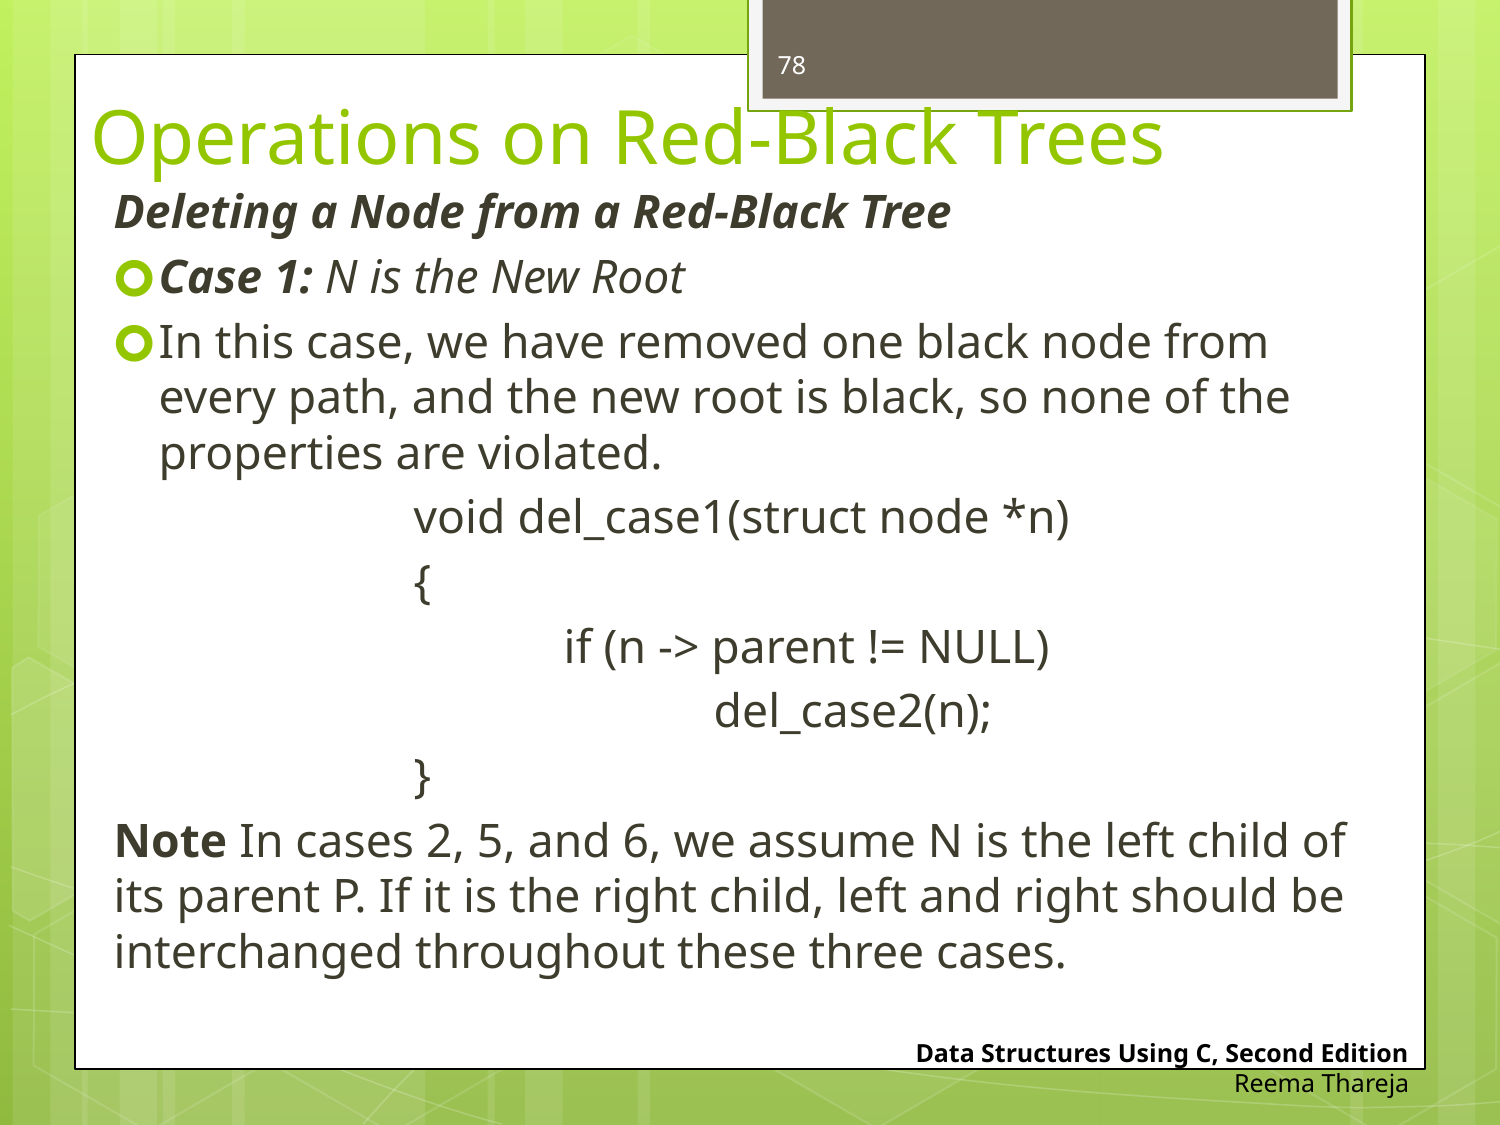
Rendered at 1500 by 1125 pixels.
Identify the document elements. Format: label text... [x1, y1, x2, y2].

title Operations on Red-Black Trees [75, 75, 1450, 188]
list Deleting a Node from a Red-Black Tree Case 1: N is the New Root In this case, we have removed one black node from every path, and the new root is black, so none of the properties are violated. void del_case1(struct node *n) { if (n -> parent != NULL) del_case2(n); } Note In cases 2, 5, and 6, we assume N is the left child of its parent P. If it is the right child, left and right should be interchanged throughout these three cases. [87, 174, 1413, 1025]
slide_number 78 [762, 36, 982, 97]
footer Data Structures Using C, Second Edition Reema Thareja [849, 1037, 1425, 1098]
